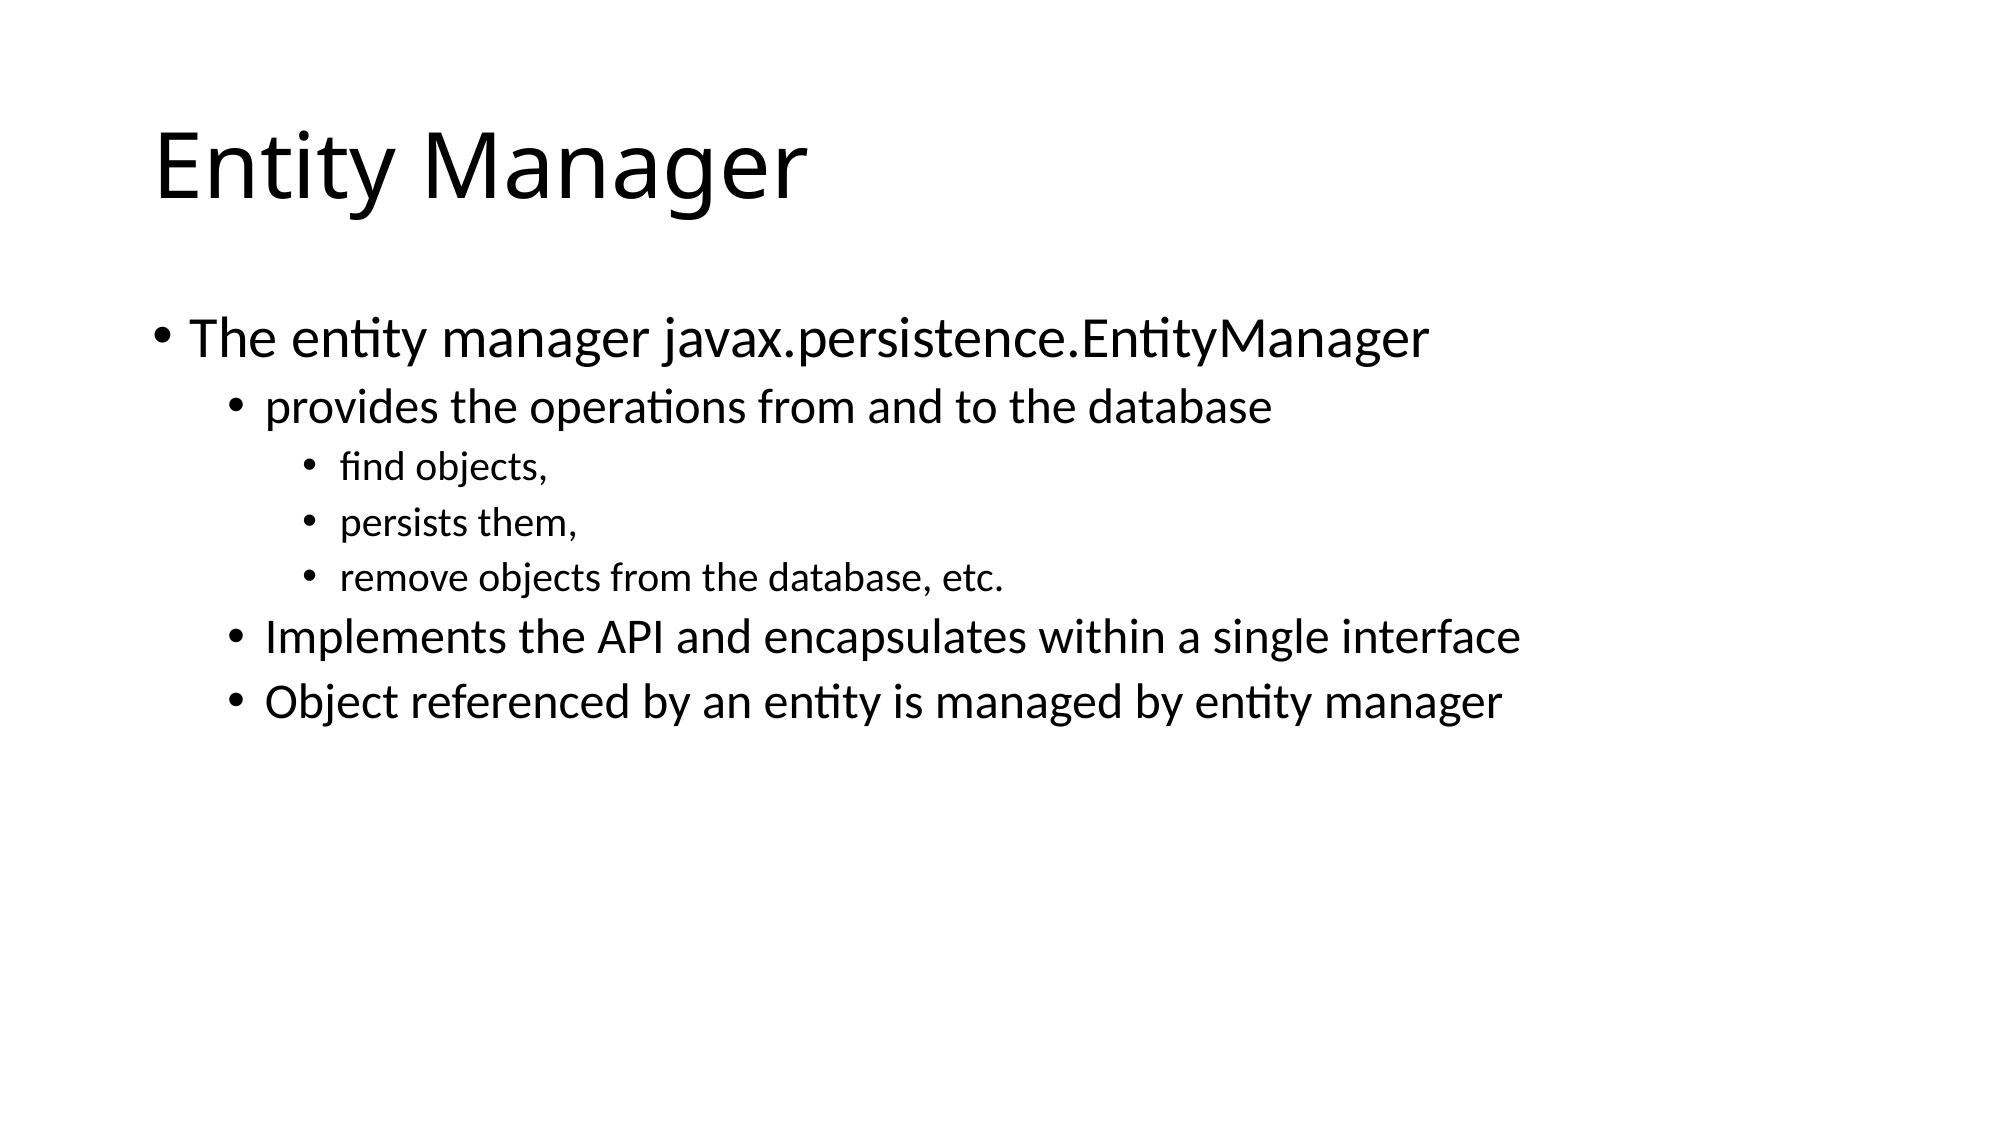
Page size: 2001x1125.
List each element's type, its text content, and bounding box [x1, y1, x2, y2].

list The entity manager javax.persistence.EntityManager provides the operations from and to the database find objects, persists them, remove objects from the database, etc. Implements the API and encapsulates within a single interface Object referenced by an entity is managed by entity manager [137, 299, 1863, 1014]
title Entity Manager [137, 59, 1863, 278]
